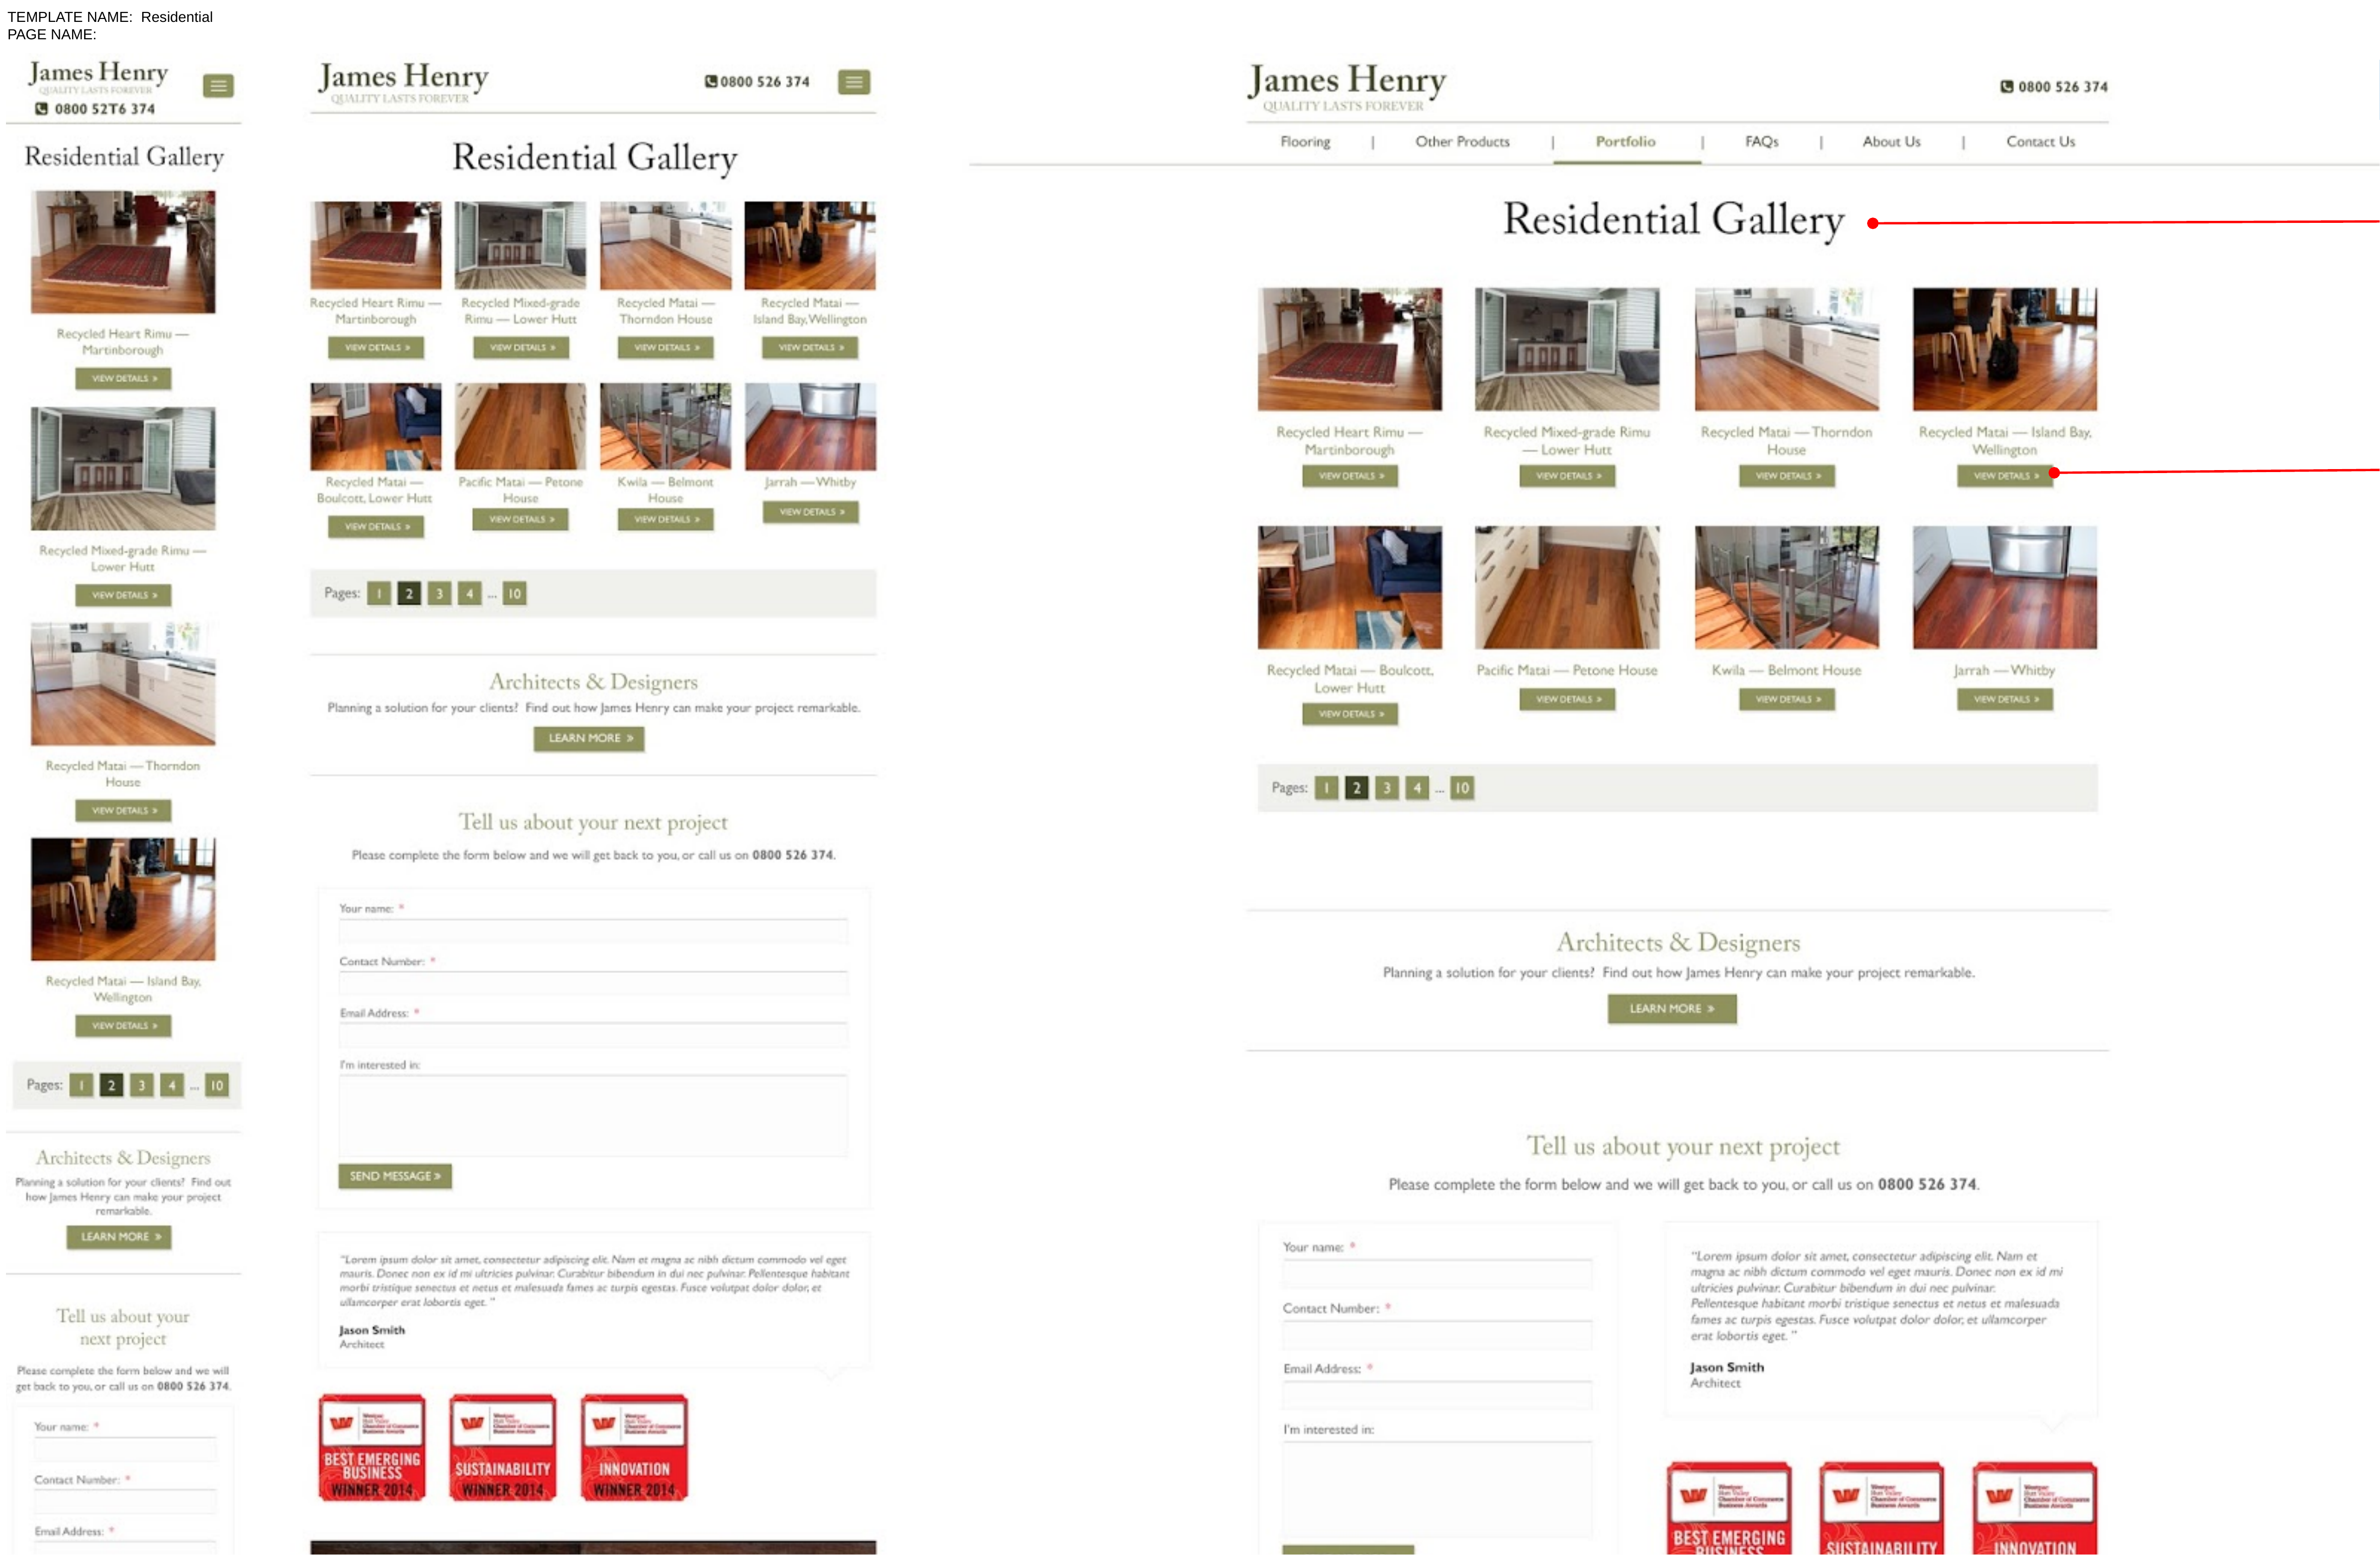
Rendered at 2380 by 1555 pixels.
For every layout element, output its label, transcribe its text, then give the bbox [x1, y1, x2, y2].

text_box TEMPLATE NAME: Residential PAGE NAME: [0, 0, 1099, 60]
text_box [2054, 469, 2380, 473]
picture [6, 53, 2380, 1555]
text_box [1873, 221, 2380, 224]
